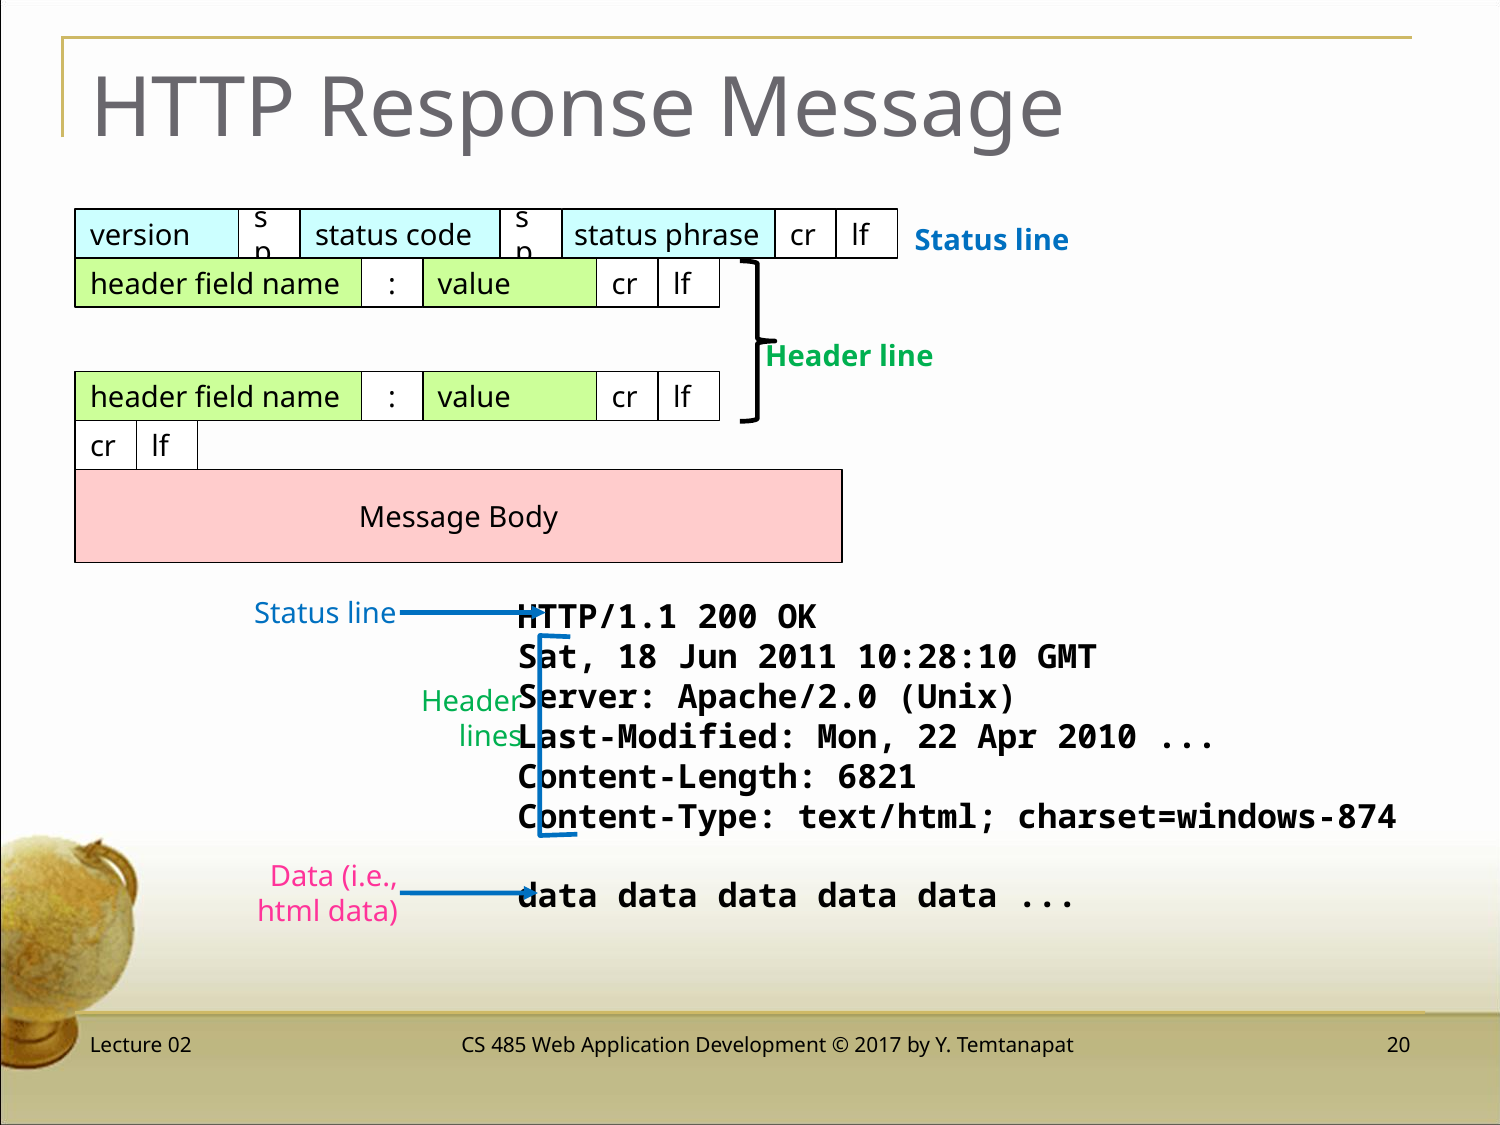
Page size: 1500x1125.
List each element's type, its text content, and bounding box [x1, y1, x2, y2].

slide_number 20 [1218, 1024, 1426, 1100]
text_box [413, 886, 538, 900]
text_box HTTP/1.1 200 OK Sat, 18 Jun 2011 10:28:10 GMT Server: Apache/2.0 (Unix) Last-Modified: Mon, 22 Apr 2010 ... Content-Length: 6821 Content-Type: text/html; charset=windows-874 data data data data data ... [502, 587, 1413, 922]
slide_number Lecture 02 [75, 1024, 316, 1100]
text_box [74, 257, 720, 421]
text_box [74, 420, 198, 470]
text_box [399, 606, 546, 619]
text_box Message Body [74, 469, 843, 563]
text_box Header lines [406, 675, 538, 760]
text_box Status line [237, 587, 412, 638]
text_box Data (i.e., html data) [225, 849, 413, 935]
text_box Status line [899, 213, 1085, 264]
text_box [739, 266, 775, 422]
footer CS 485 Web Application Development © 2017 by Y. Temtanapat [316, 1024, 1218, 1100]
picture [0, 0, 1500, 1125]
title HTTP Response Message [74, 45, 1426, 233]
text_box [539, 635, 578, 836]
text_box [74, 208, 898, 259]
text_box Header line [758, 329, 949, 380]
